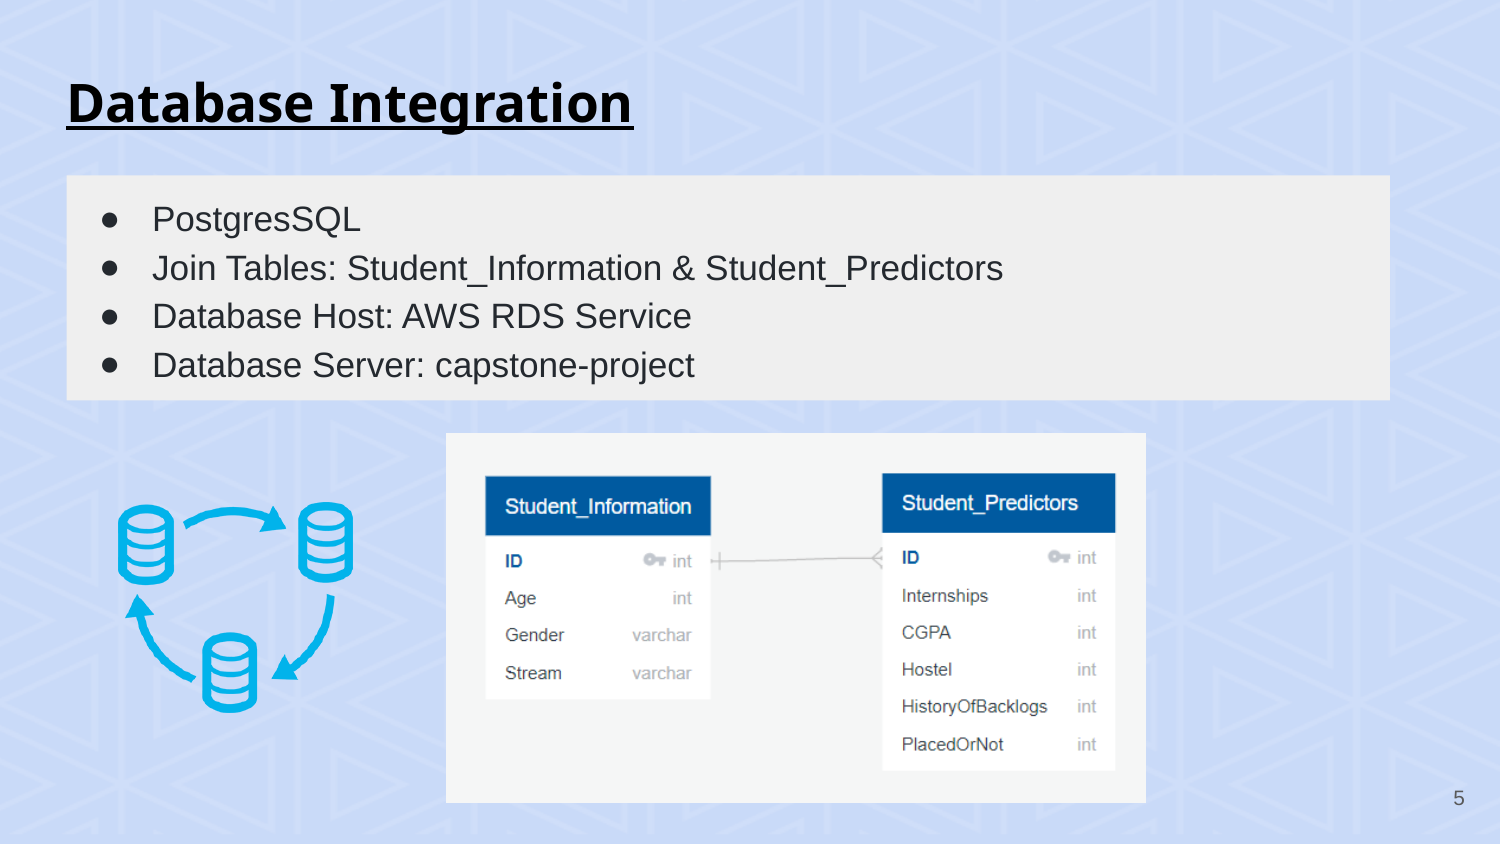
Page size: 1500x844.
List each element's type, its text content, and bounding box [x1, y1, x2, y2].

picture [0, 0, 1500, 844]
list PostgresSQL Join Tables: Student_Information & Student_Predictors Database Host: AWS RDS Service Database Server: capstone-project [66, 175, 1390, 401]
slide_number ‹#› [1389, 764, 1480, 830]
title Database Integration [51, 54, 1449, 149]
